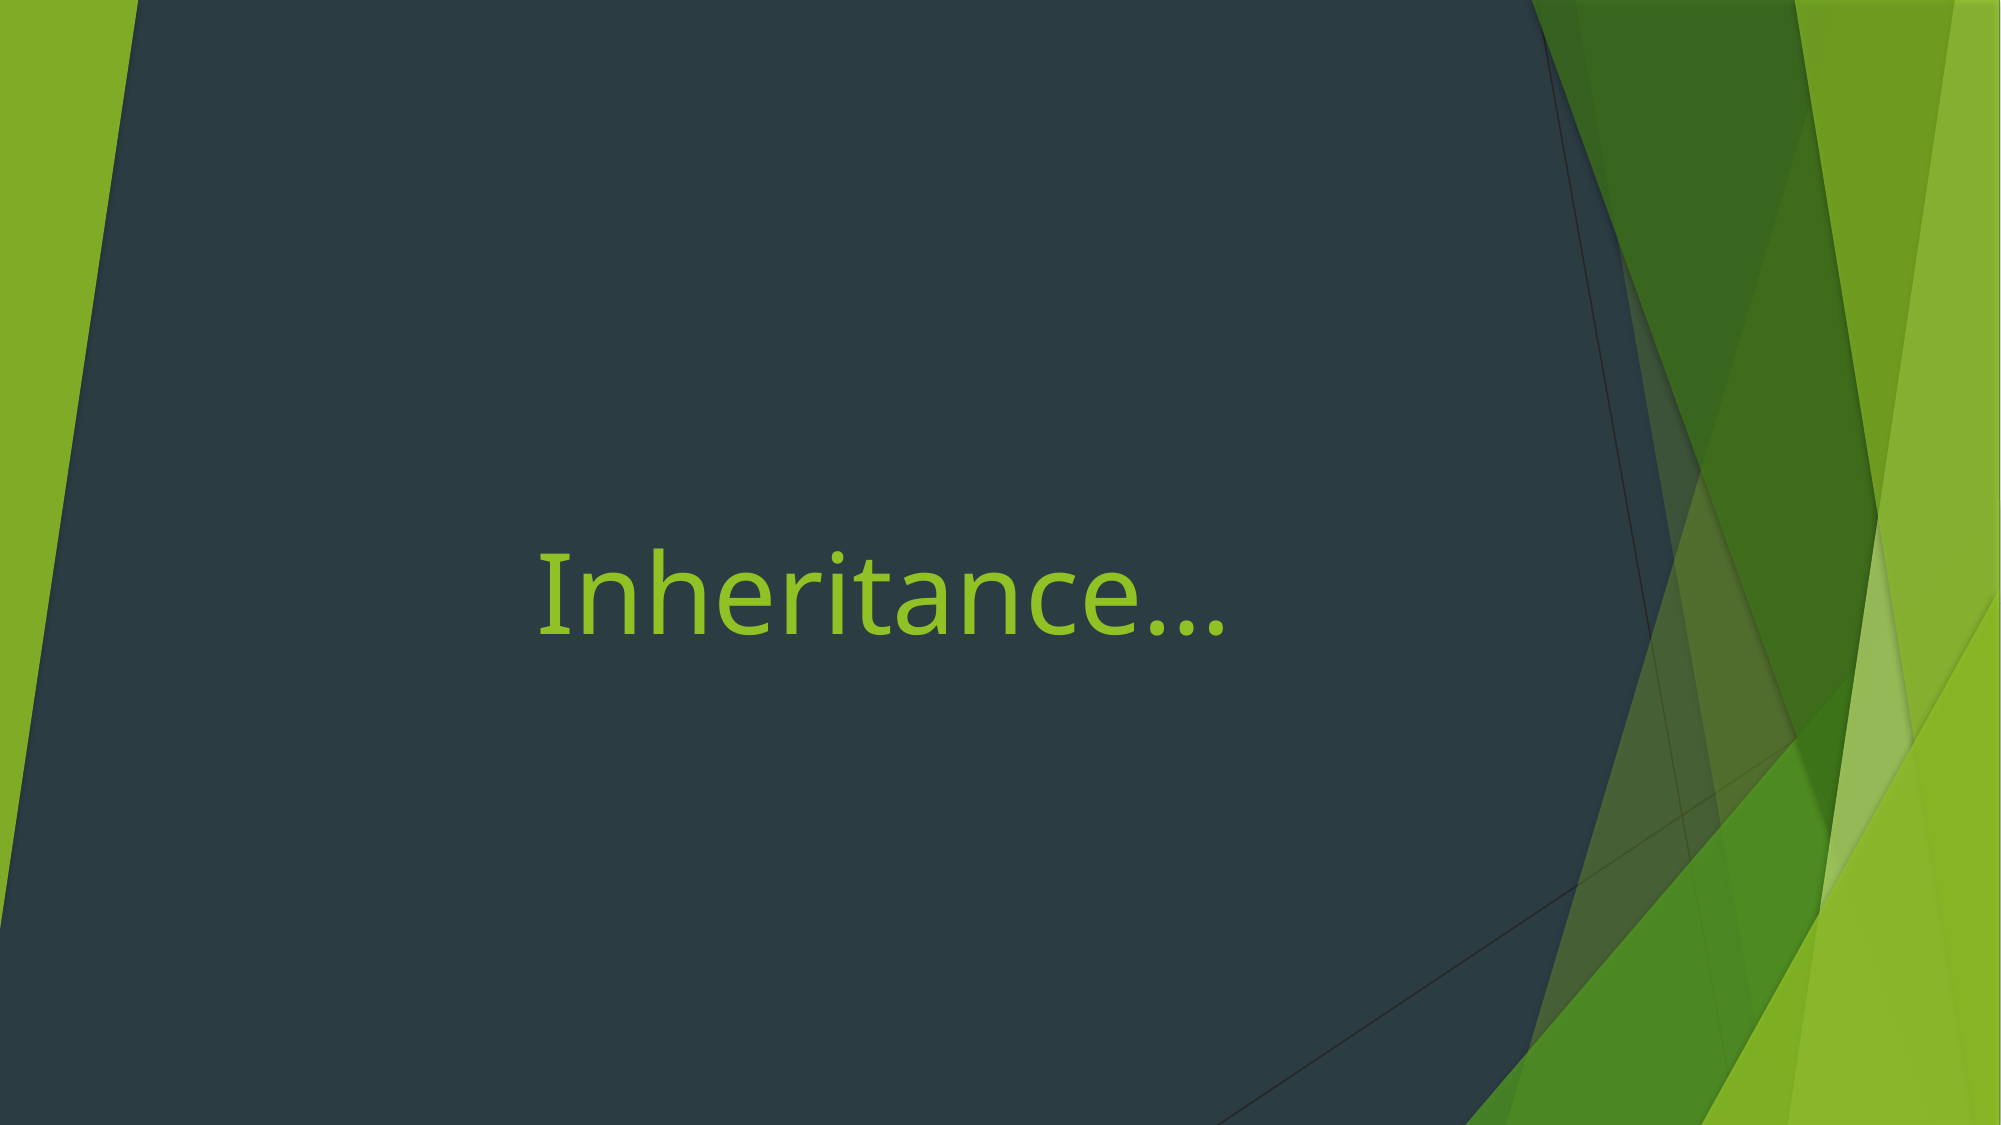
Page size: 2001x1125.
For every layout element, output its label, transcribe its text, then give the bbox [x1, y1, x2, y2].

title Inheritance… [247, 394, 1522, 665]
